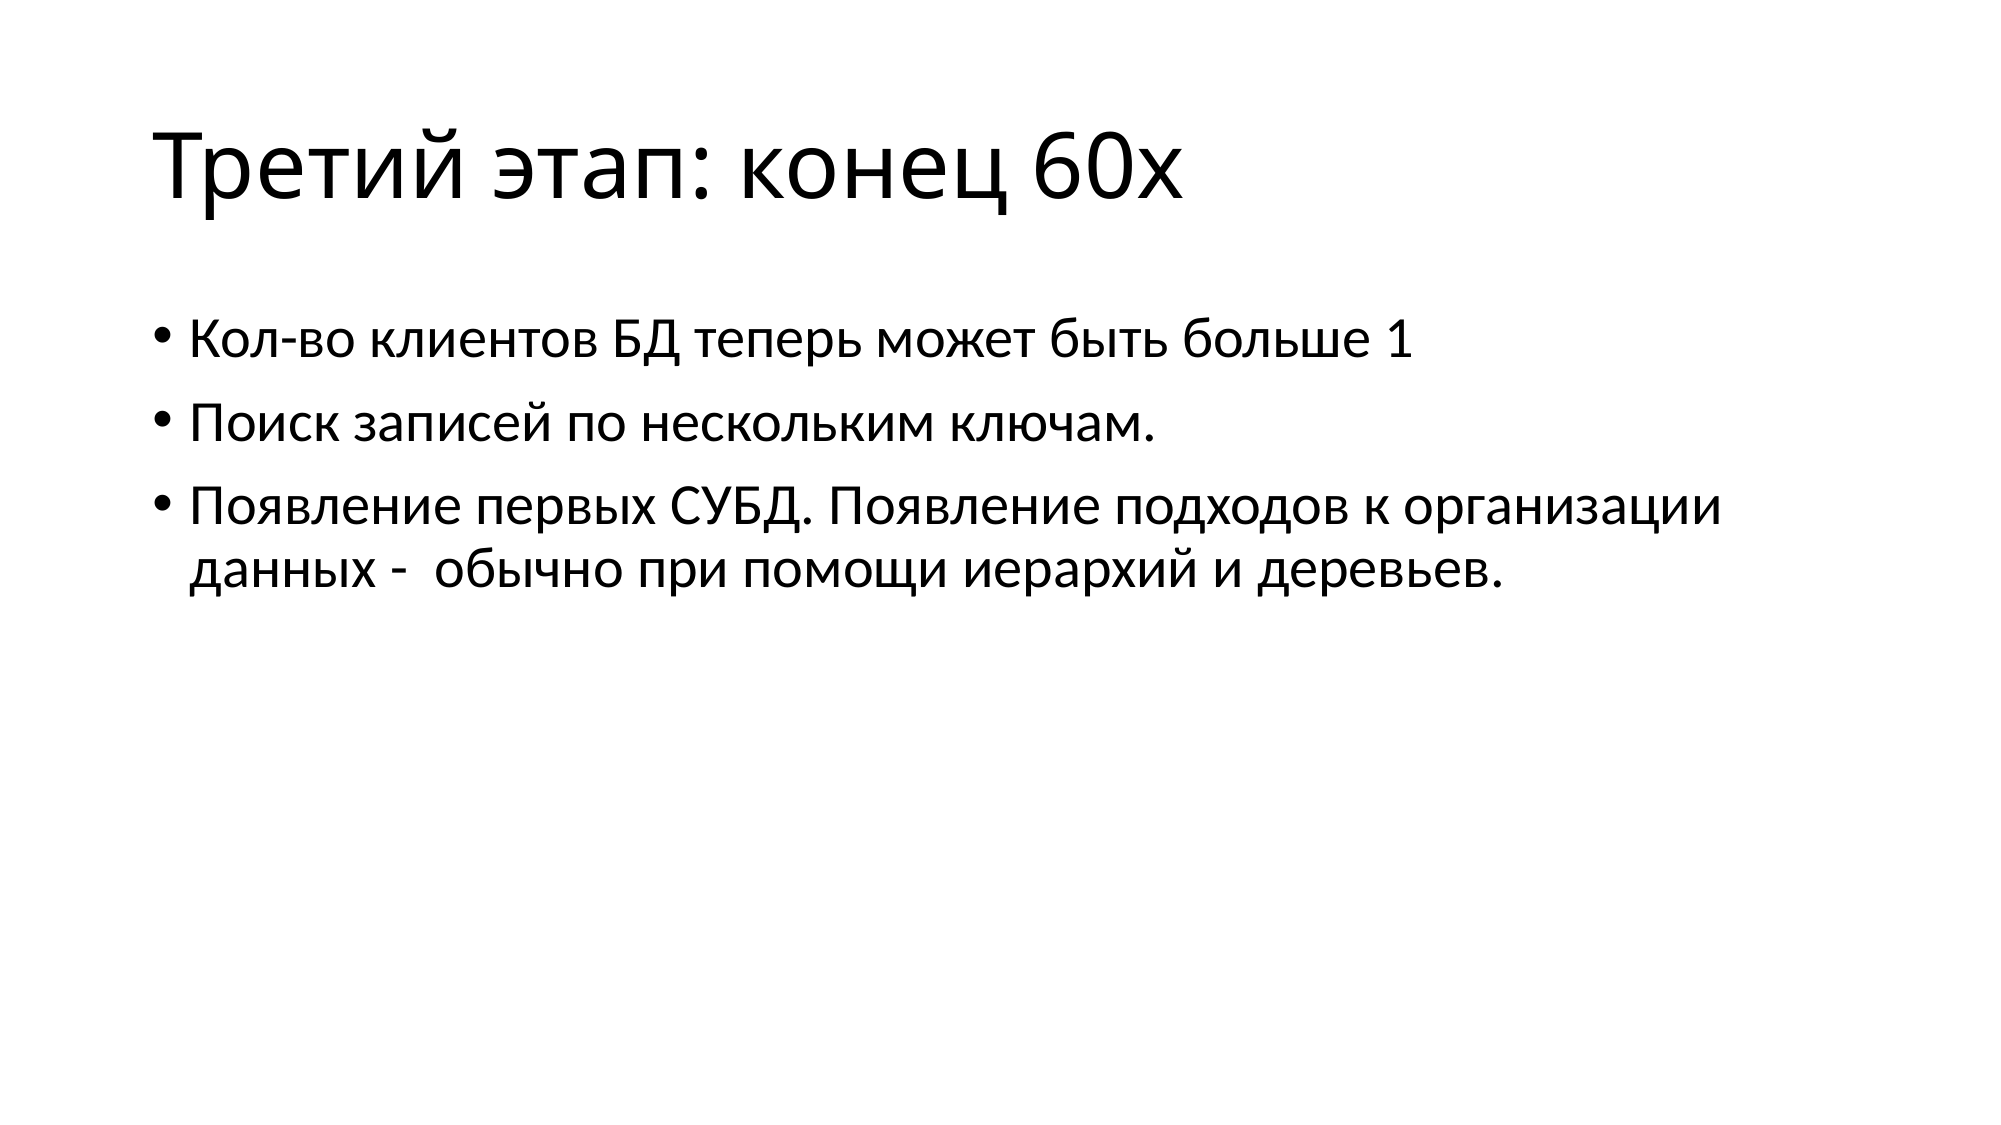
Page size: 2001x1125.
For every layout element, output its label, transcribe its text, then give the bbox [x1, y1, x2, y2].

title Третий этап: конец 60х [137, 59, 1863, 278]
list Кол-во клиентов БД теперь может быть больше 1 Поиск записей по нескольким ключам. Появление первых СУБД. Появление подходов к организации данных - обычно при помощи иерархий и деревьев. [137, 299, 1863, 1014]
